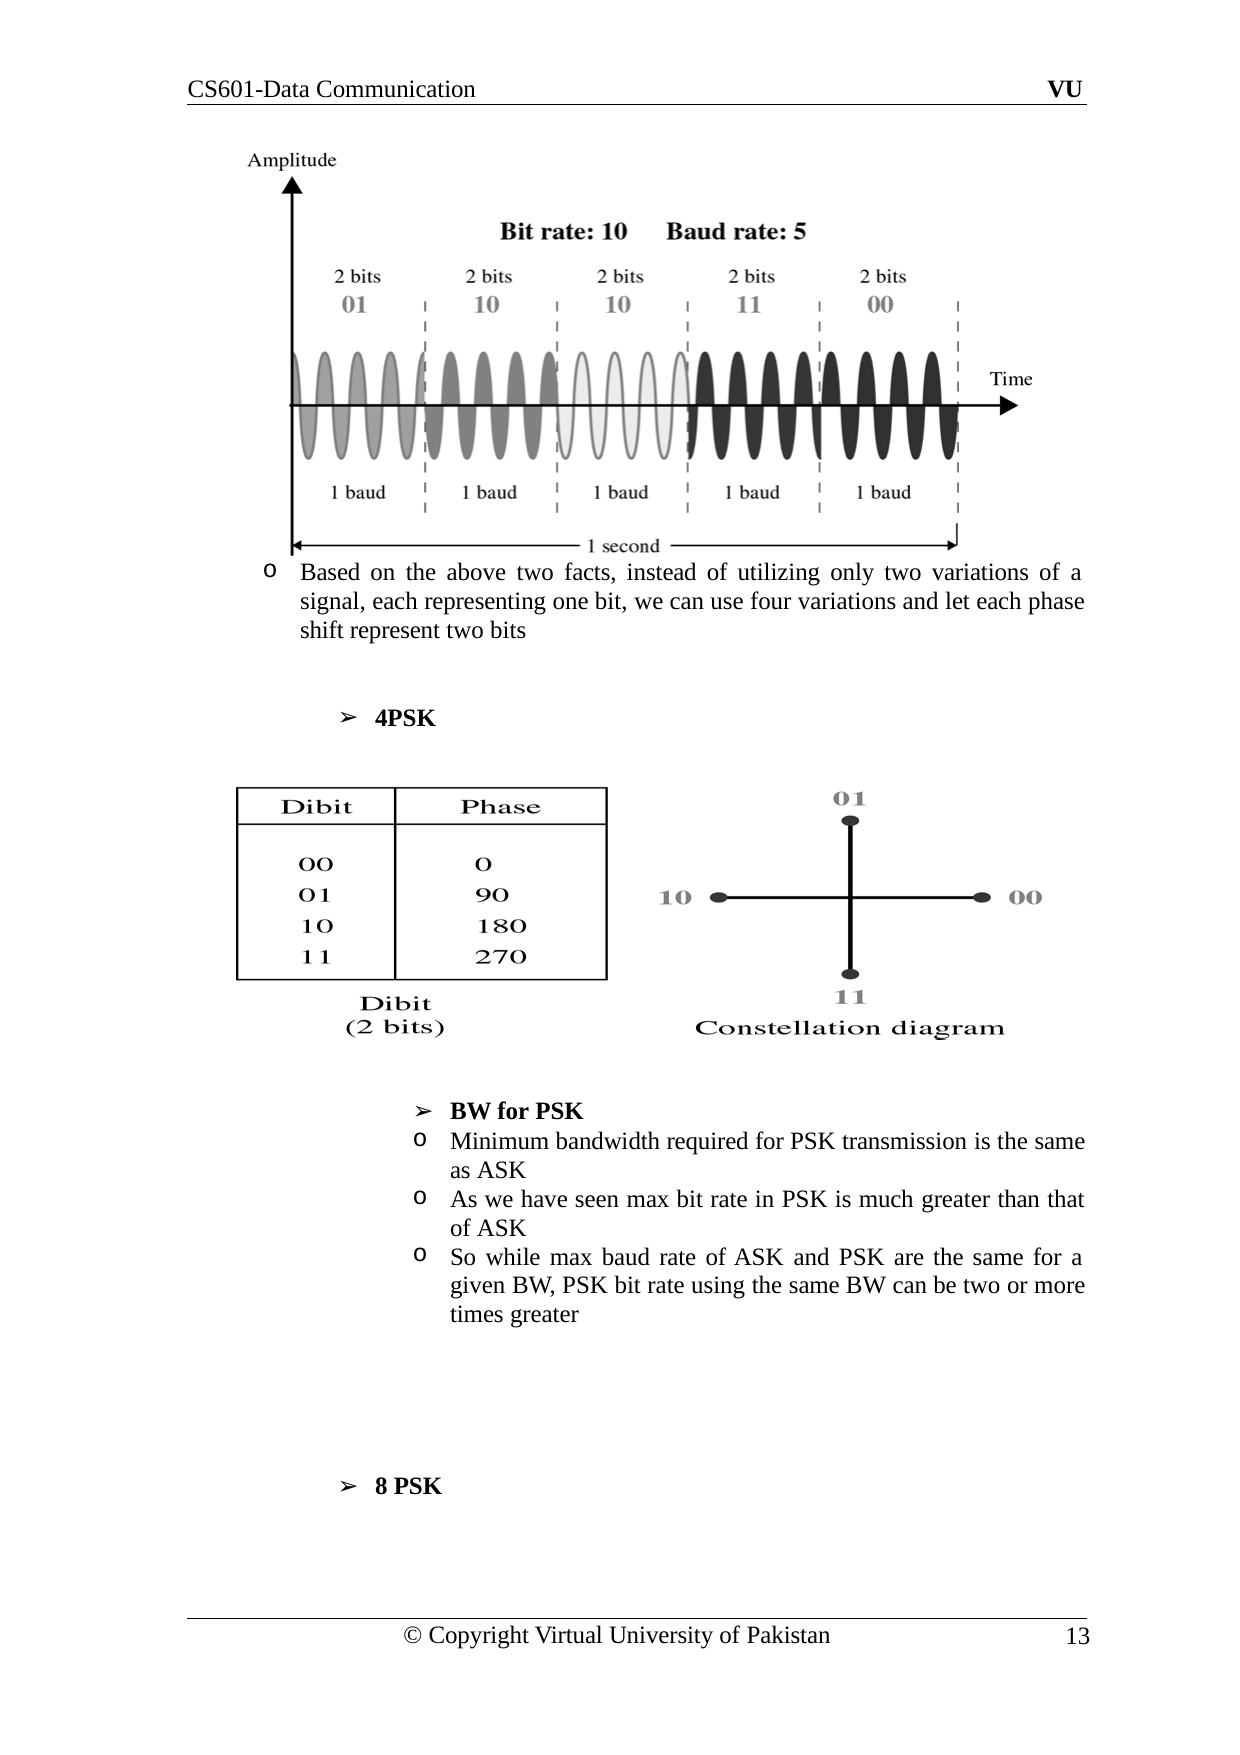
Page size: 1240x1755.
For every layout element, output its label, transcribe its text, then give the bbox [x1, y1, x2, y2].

footer © Copyright Virtual University of Pakistan [401, 1621, 840, 1755]
text_box Based on the above two facts, instead of utilizing only two variations of a signal, each representing one bit, we can use four variations and let each phase shift represent two bits 4PSK [260, 557, 1093, 732]
text_box BW for PSK Minimum bandwidth required for PSK transmission is the same as ASK As we have seen max bit rate in PSK is much greater than that of ASK So while max baud rate of ASK and PSK are the same for a given BW, PSK bit rate using the same BW can be two or more times greater [410, 1095, 1093, 1328]
text_box [246, 149, 1033, 558]
text_box VU [1045, 72, 1086, 103]
slide_number 13 [1048, 1621, 1095, 1755]
text_box CS601-Data Communication [185, 72, 481, 103]
text_box [236, 786, 1043, 1040]
text_box 8 PSK [335, 1469, 445, 1500]
